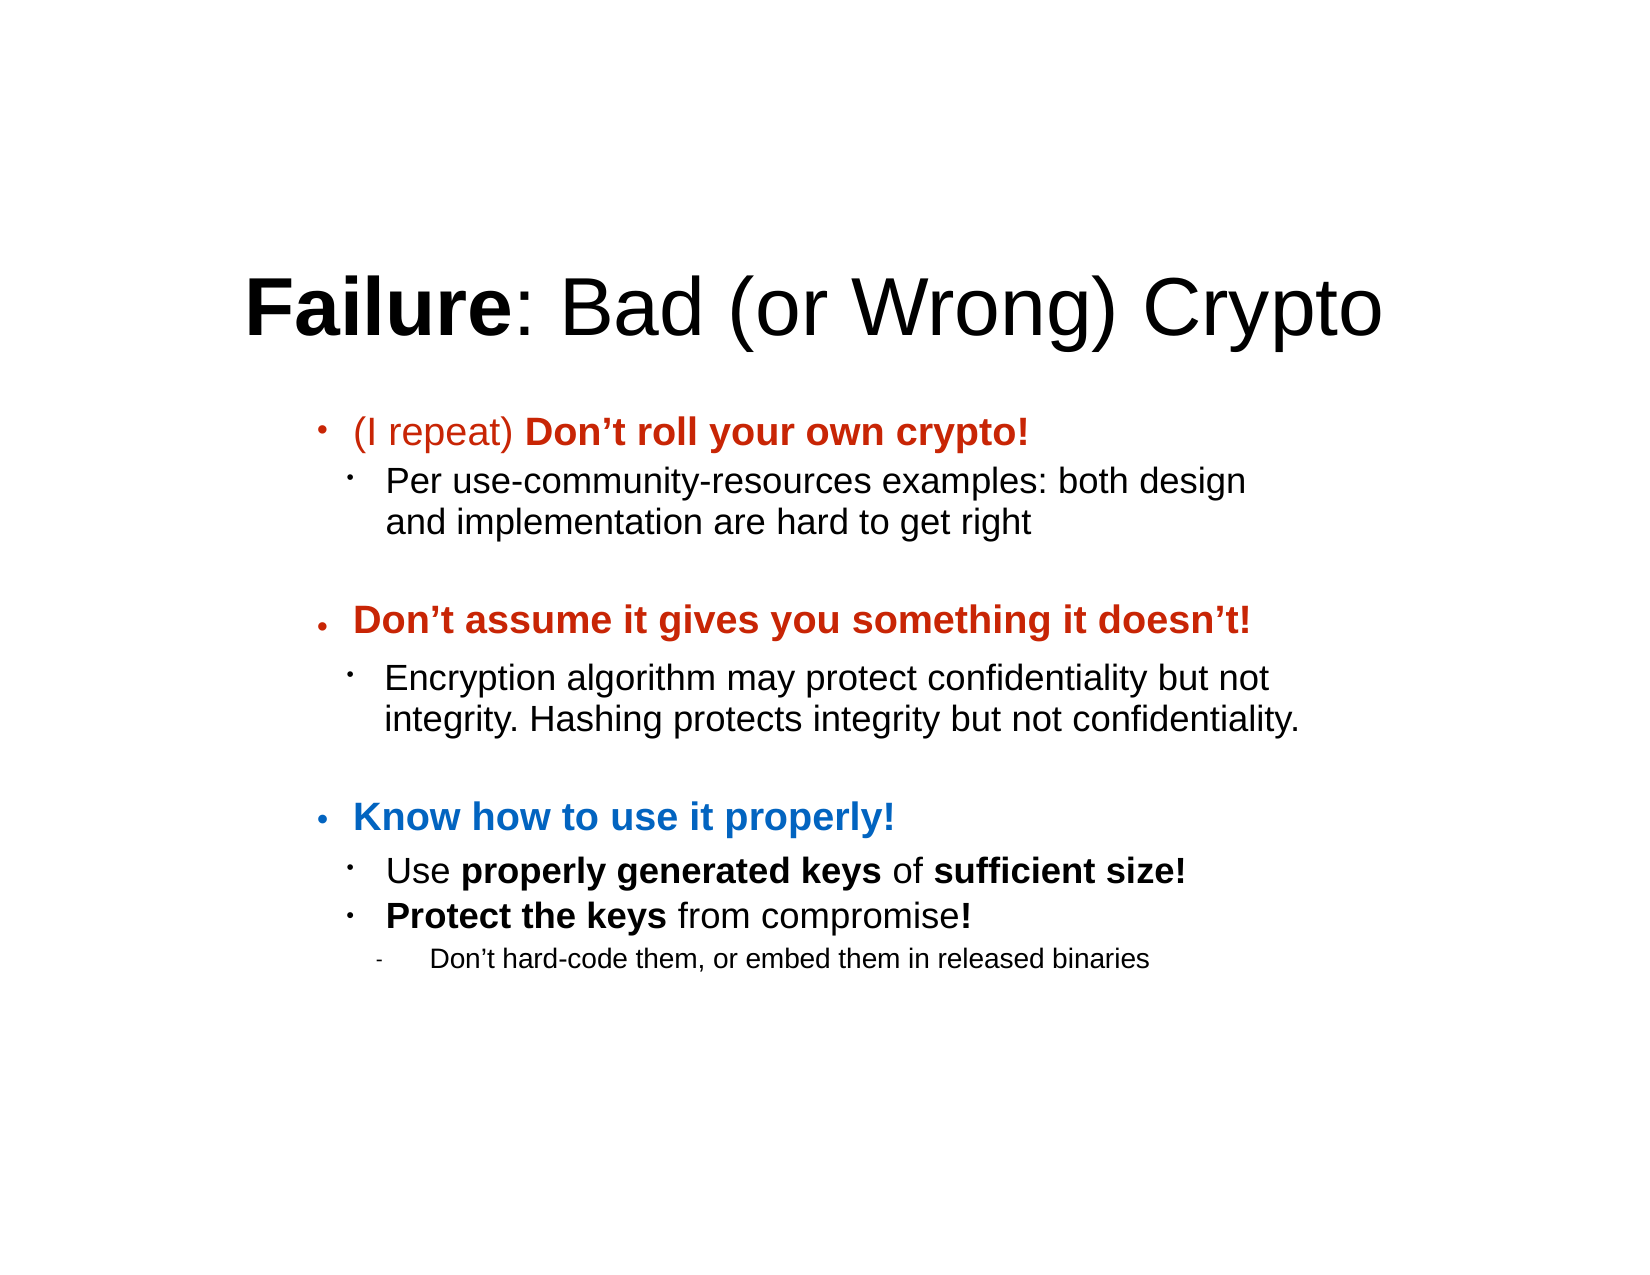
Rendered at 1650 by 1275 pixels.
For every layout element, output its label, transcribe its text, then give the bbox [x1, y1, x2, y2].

text_box • [344, 899, 360, 925]
text_box • [315, 604, 335, 639]
text_box - [373, 943, 389, 969]
text_box Don’t assume it gives you something it doesn’t! [351, 563, 1269, 646]
text_box • [315, 407, 335, 442]
text_box (I repeat) Don’t roll your own crypto! [351, 404, 1045, 449]
text_box Per use-community-resources examples: both design and implementation are hard to get right [383, 455, 1272, 541]
text_box • [344, 658, 363, 684]
text_box • [344, 461, 363, 487]
text_box Encryption algorithm may protect confidentiality but not integrity. Hashing protects integrity but not confidentiality. Know how to use it properly! [351, 652, 1333, 838]
text_box Failure: Bad (or Wrong) Crypto [242, 251, 1421, 340]
text_box • [315, 797, 335, 832]
text_box • [344, 851, 363, 877]
text_box Use properly generated keys of sufficient size! Protect the keys from compromise! Don’t hard-code them, or embed them in released binaries [383, 845, 1200, 974]
